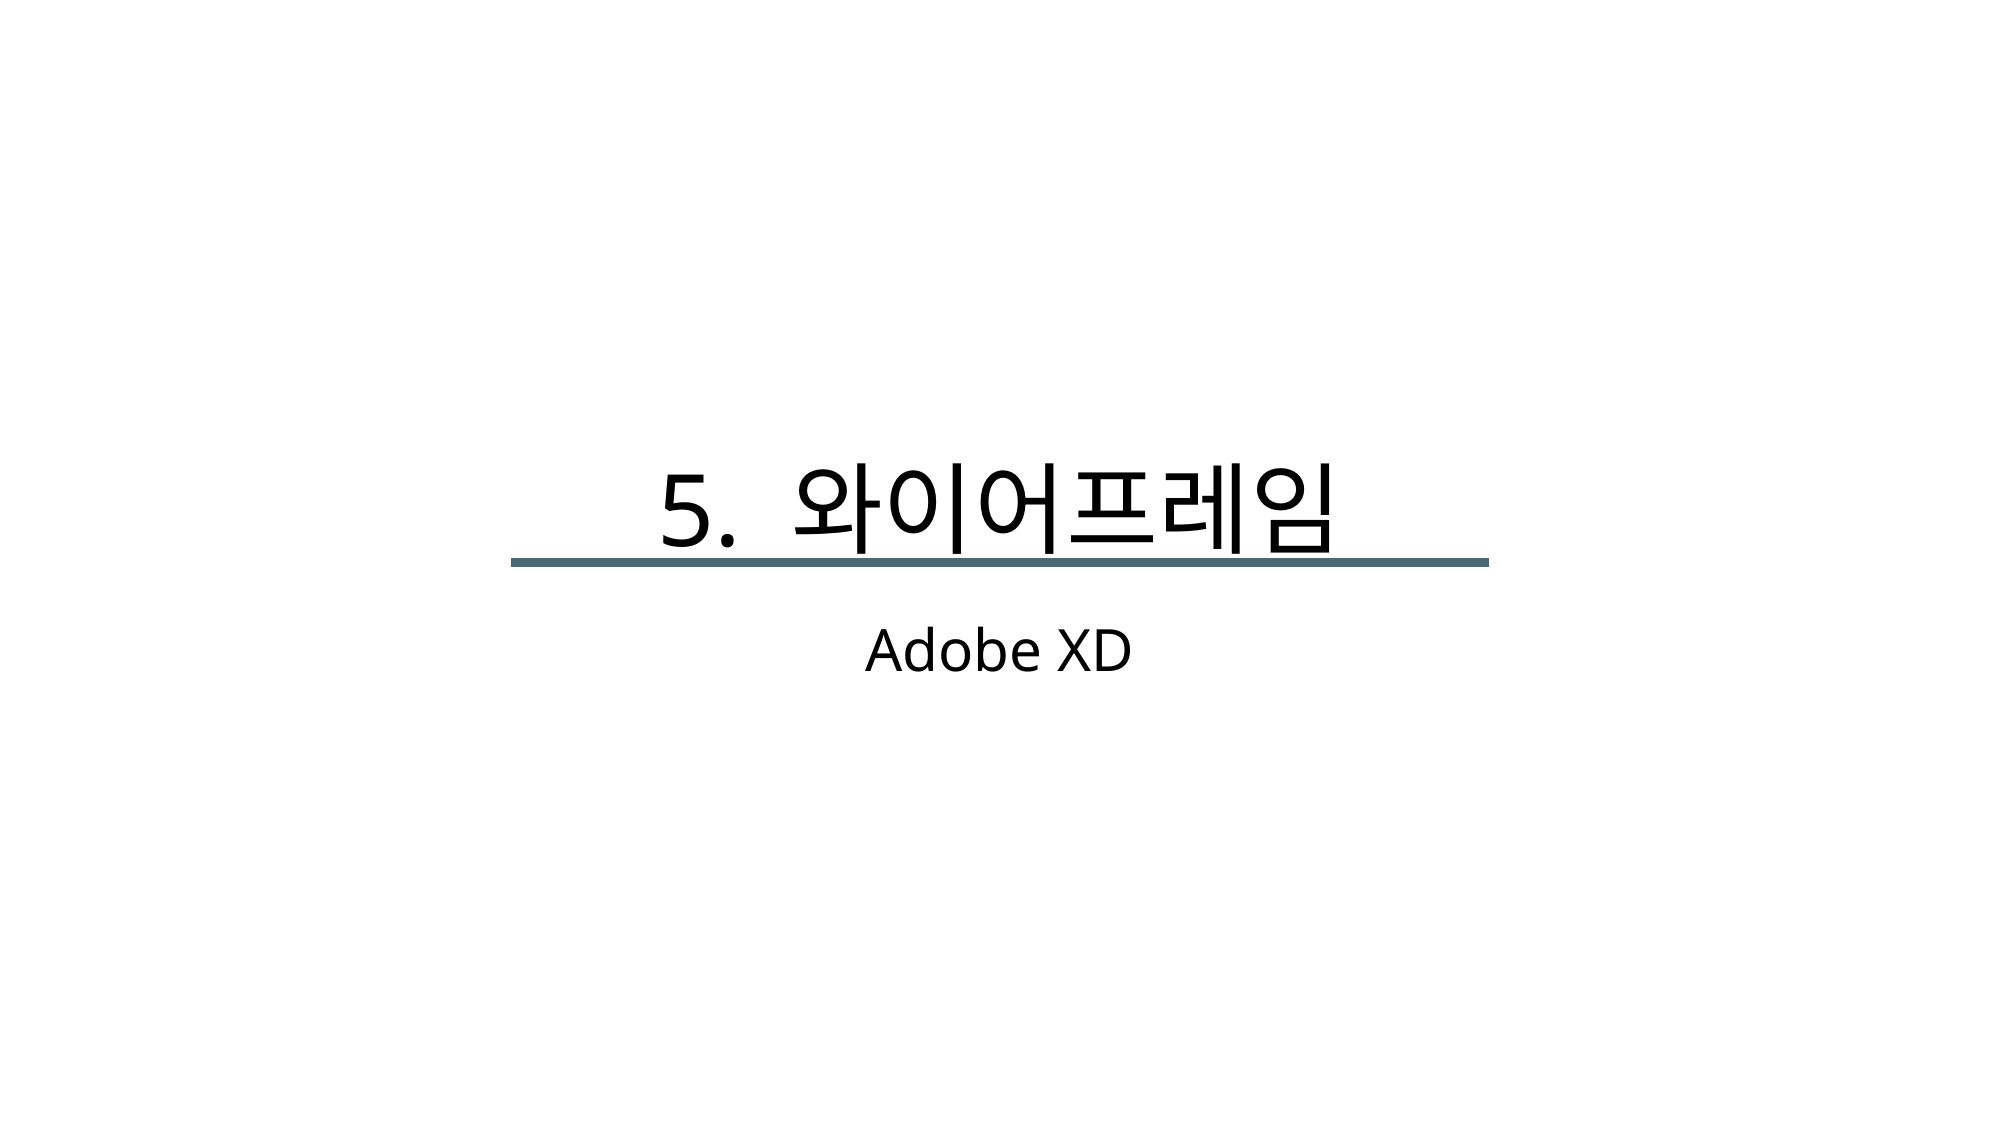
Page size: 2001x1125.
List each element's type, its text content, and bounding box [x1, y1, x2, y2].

text_box Adobe XD [249, 562, 1750, 692]
title 5. 와이어프레임 [249, 184, 1751, 576]
